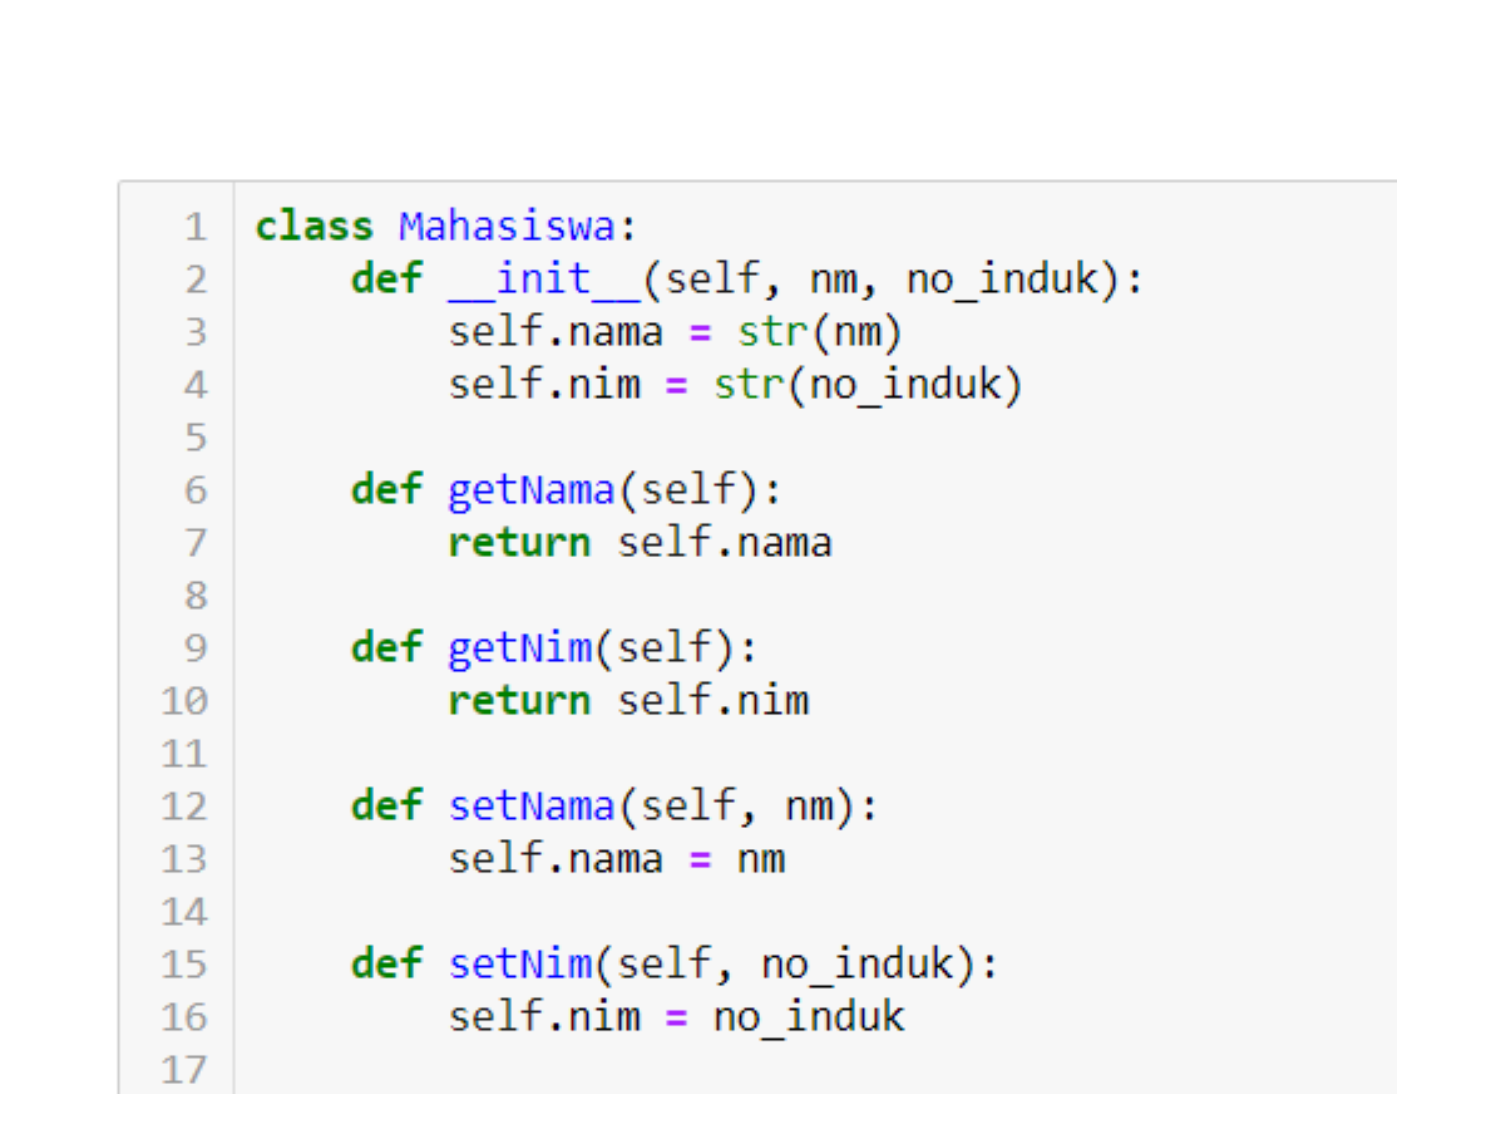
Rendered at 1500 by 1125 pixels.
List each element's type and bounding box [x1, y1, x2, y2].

list [103, 168, 1397, 1094]
